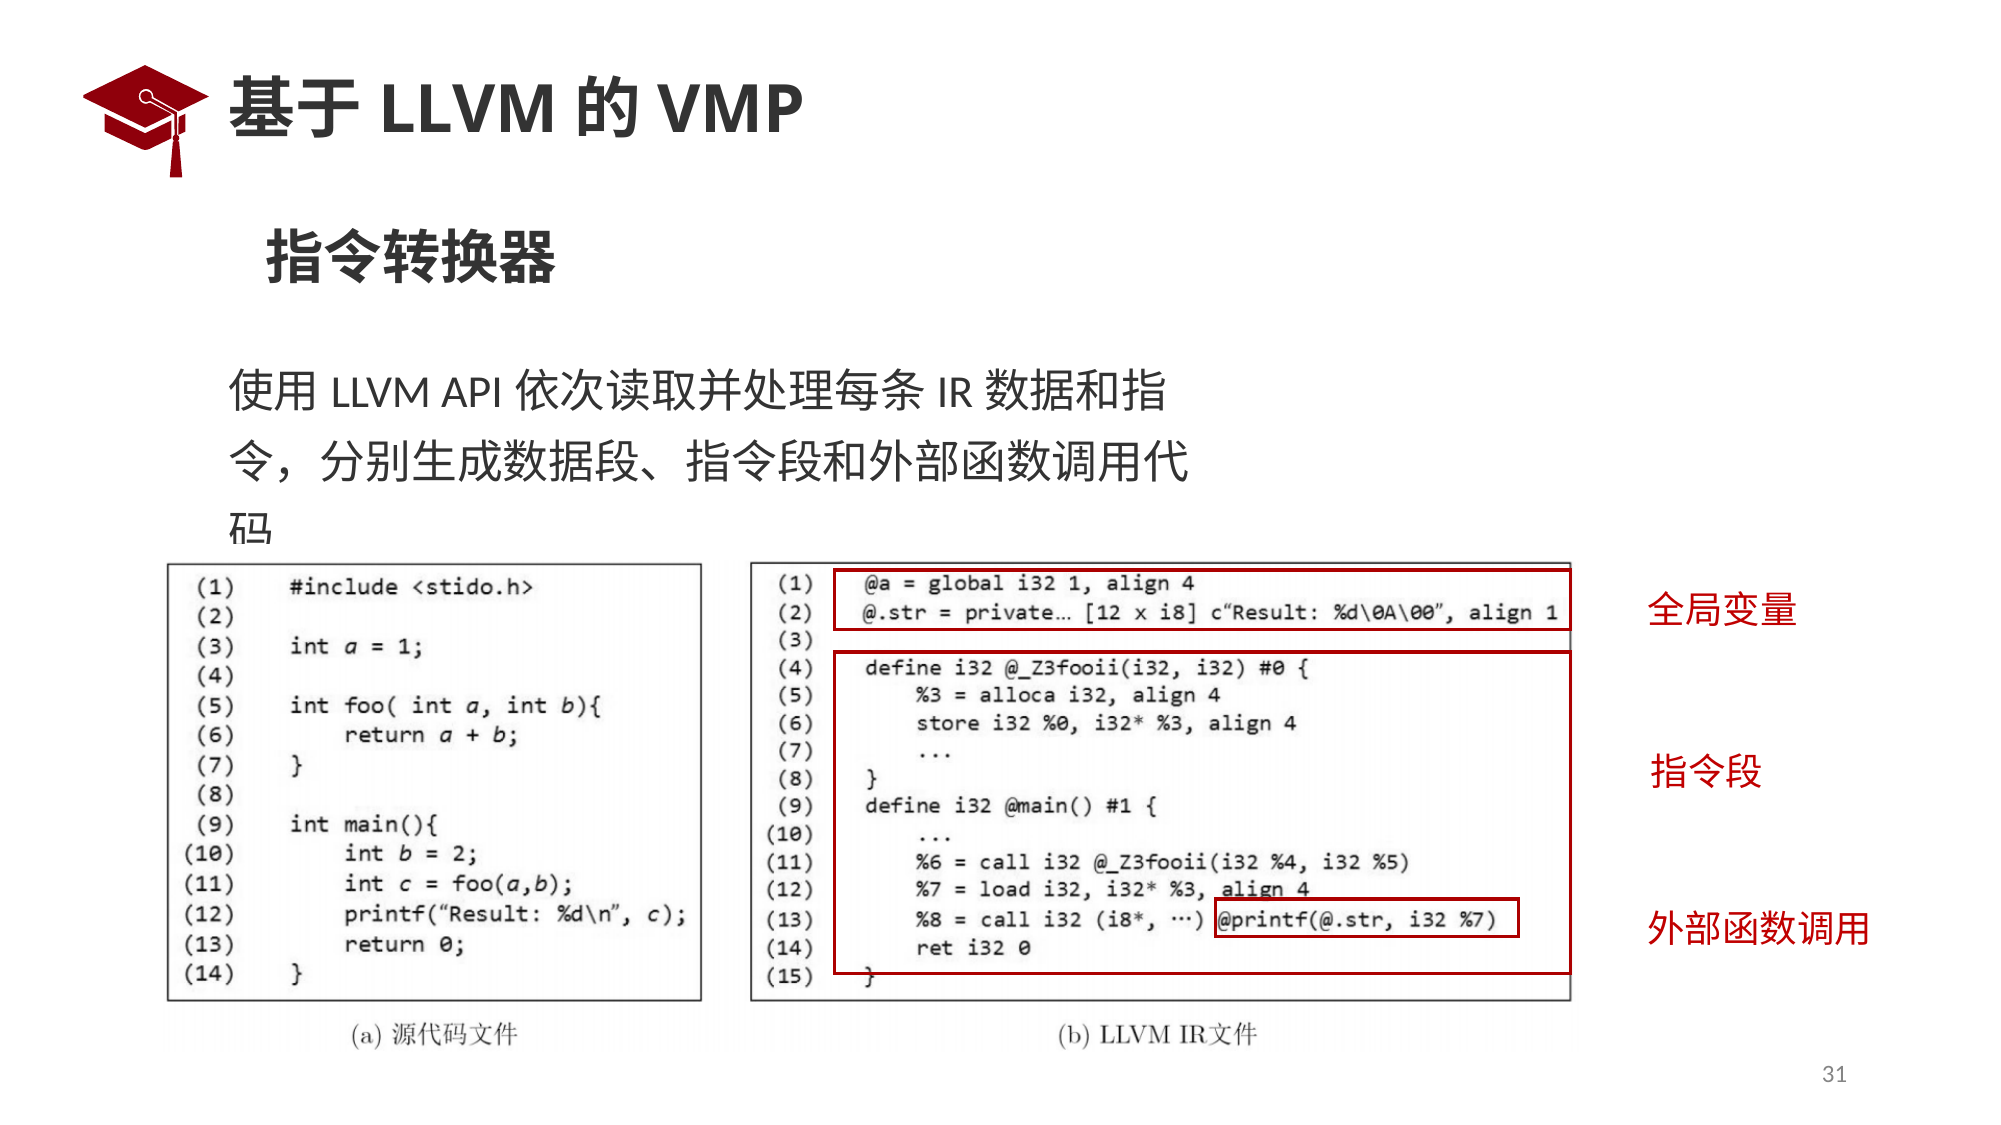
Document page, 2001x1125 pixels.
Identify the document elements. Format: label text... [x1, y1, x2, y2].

title 基于LLVM的VMP [213, 55, 1077, 168]
text_box 使用LLVM API依次读取并处理每条IR数据和指令，分别生成数据段、指令段和外部函数调用代码 [213, 337, 1216, 544]
text_box 指令转换器 [251, 213, 768, 298]
text_box 外部函数调用 [1632, 898, 1900, 958]
slide_number 31 [1412, 1042, 1863, 1103]
text_box 指令段 [1636, 740, 1780, 801]
picture [159, 544, 1585, 1056]
text_box 全局变量 [1633, 578, 1813, 639]
